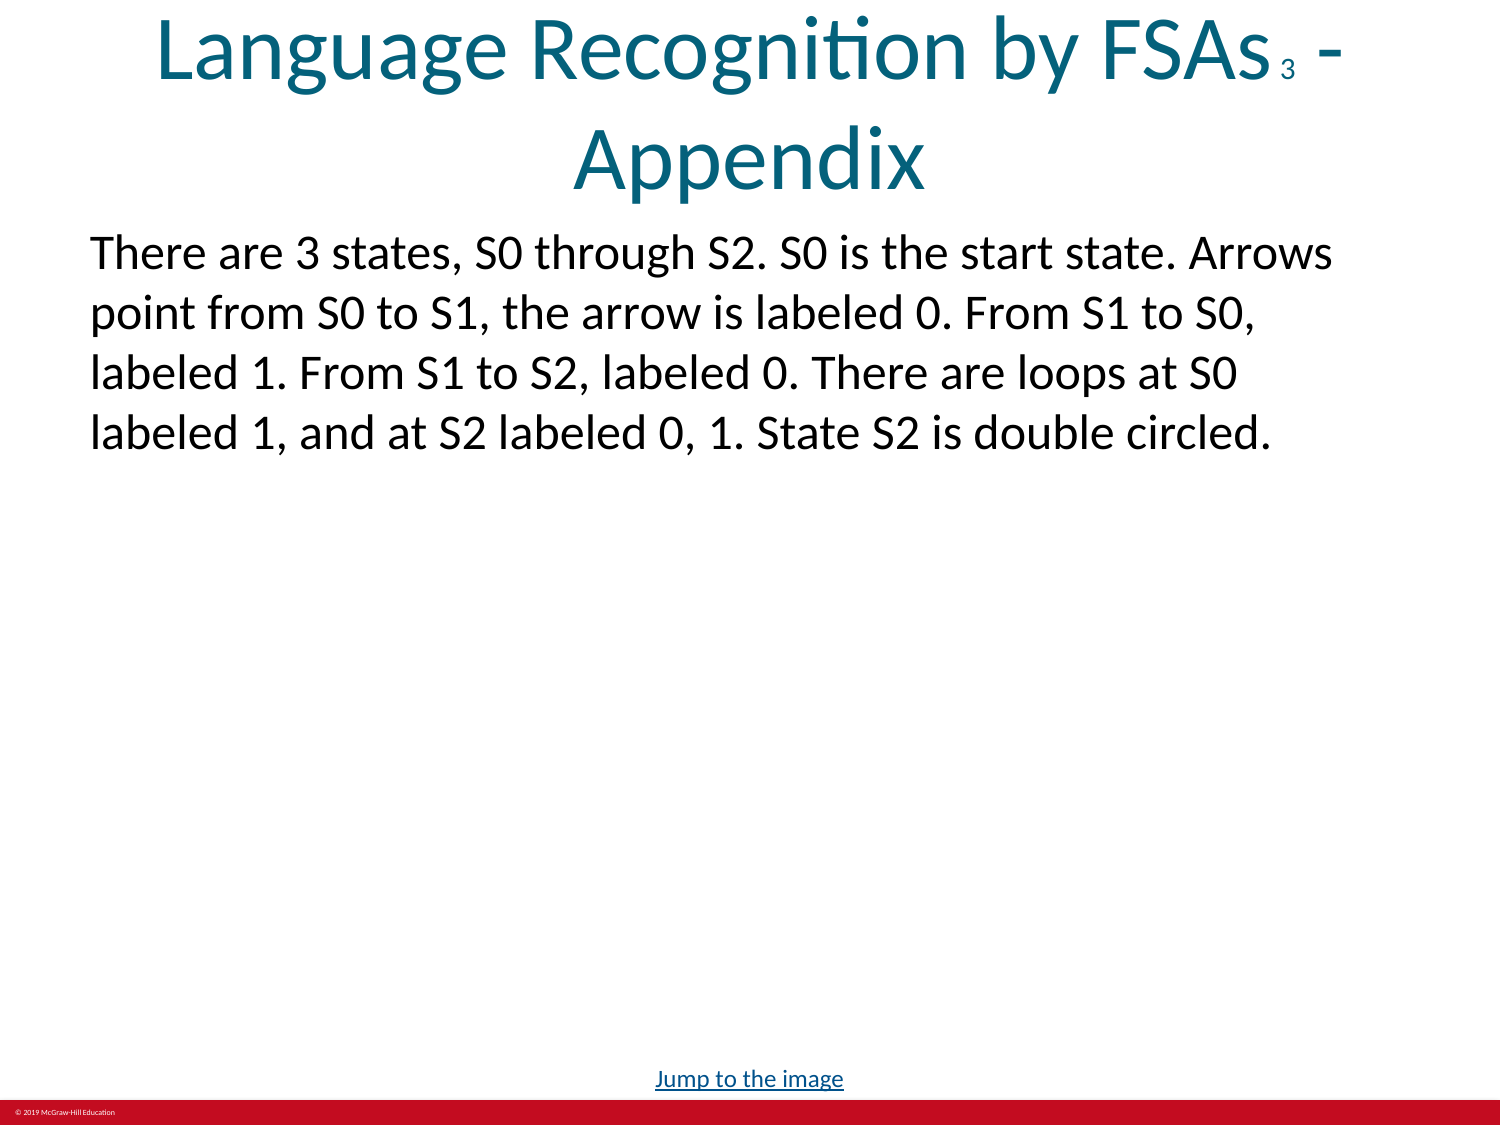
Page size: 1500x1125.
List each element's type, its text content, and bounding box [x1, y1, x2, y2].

title Language Recognition by FSAs 3 - Appendix [0, 0, 1500, 195]
list There are 3 states, S0 through S2. S0 is the start state. Arrows point from S0 to S1, the arrow is labeled 0. From S1 to S0, labeled 1. From S1 to S2, labeled 0. There are loops at S0 labeled 1, and at S2 labeled 0, 1. State S2 is double circled. [75, 212, 1410, 1053]
list Jump to the image [568, 1062, 932, 1093]
